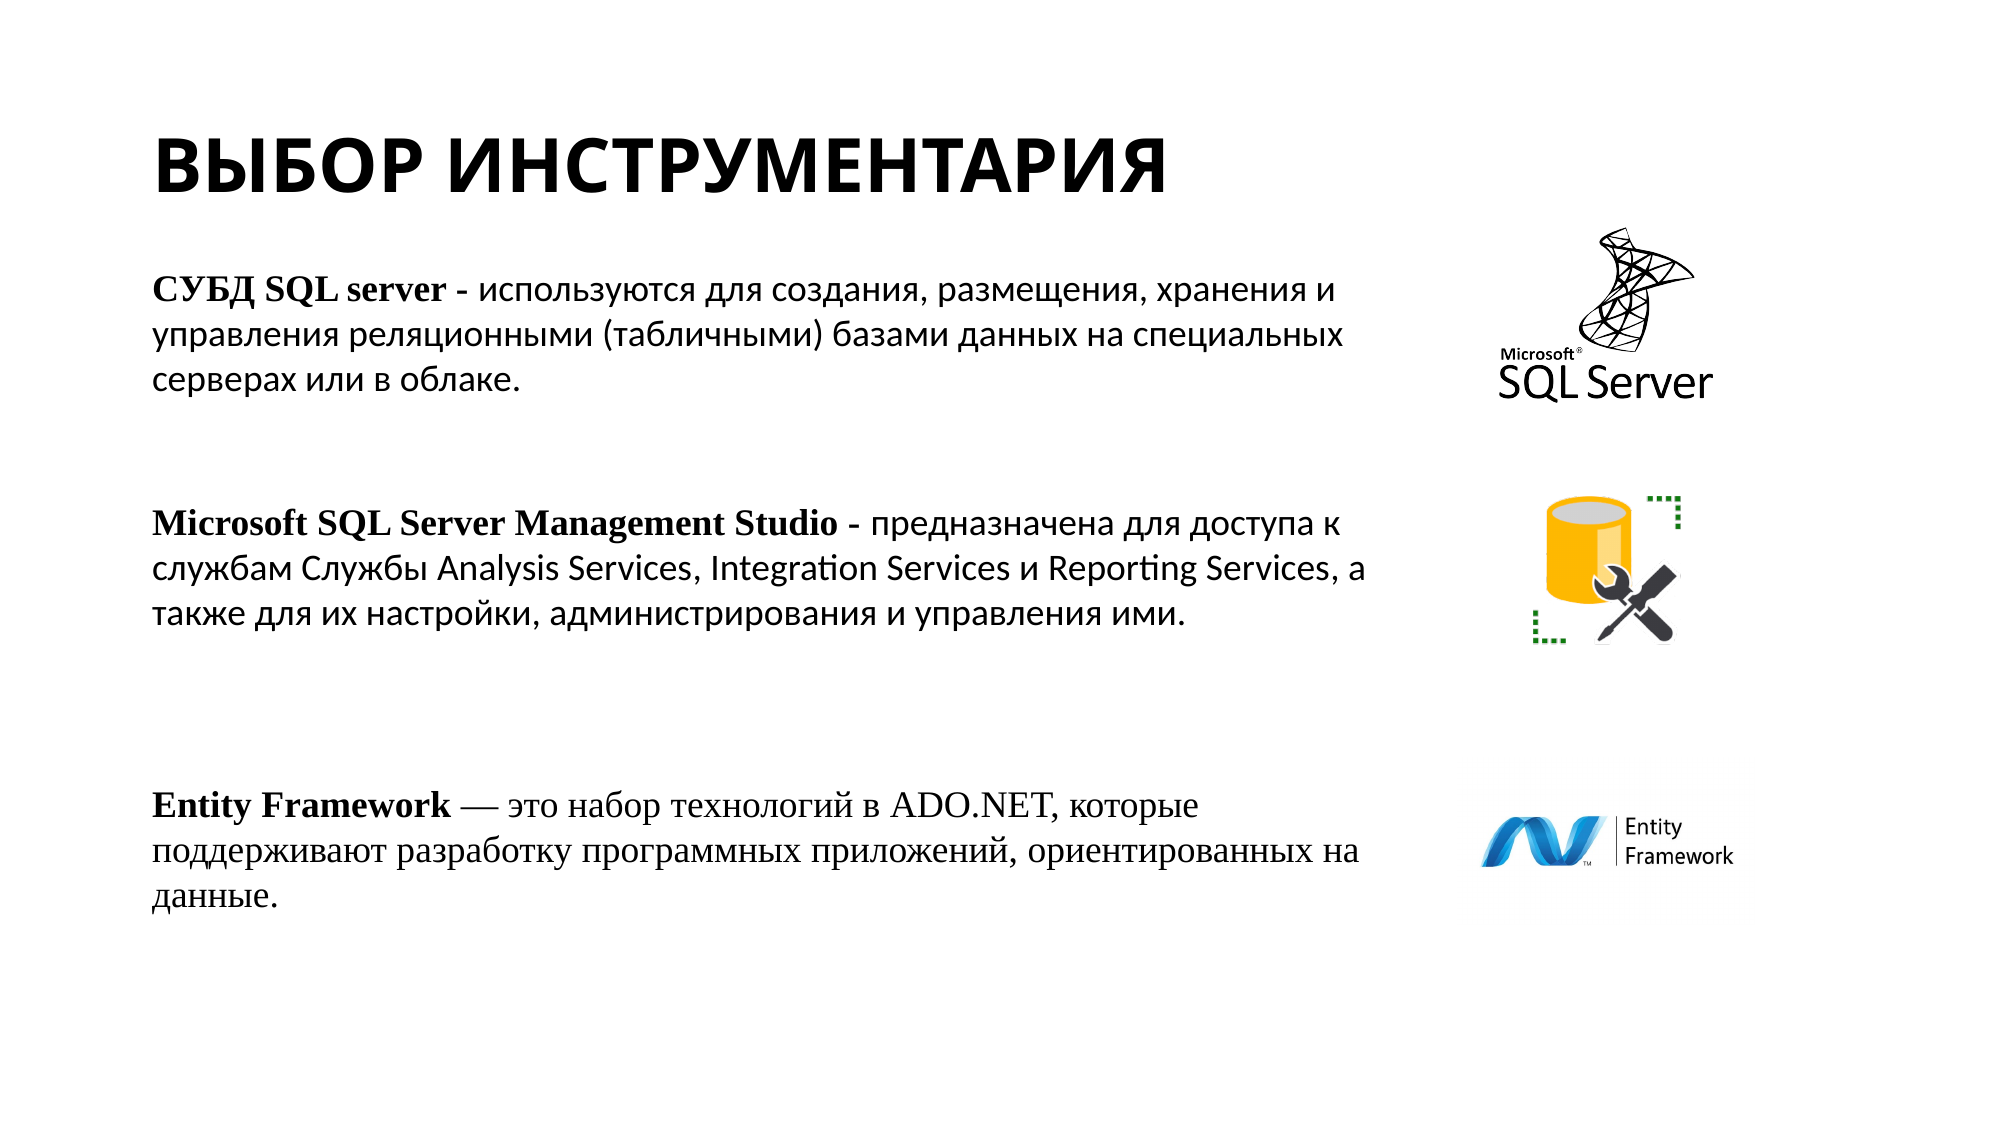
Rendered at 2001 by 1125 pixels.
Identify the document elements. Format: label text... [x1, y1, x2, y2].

picture [1457, 757, 1755, 925]
title Выбор инструментария [137, 59, 1924, 278]
text_box Entity Framework — это набор технологий в ADO.NET, которые поддерживают разработку программных приложений, ориентированных на данные. [137, 772, 1407, 923]
picture [1499, 227, 1713, 403]
text_box СУБД SQL server - используются для создания, размещения, хранения и управления реляционными (табличными) базами данных на специальных серверах или в облаке. [137, 256, 1407, 407]
picture [1474, 490, 1738, 648]
text_box Microsoft SQL Server Management Studio - предназначена для доступа к службам Службы Analysis Services, Integration Services и Reporting Services, а также для их настройки, администрирования и управления ими. [137, 490, 1407, 641]
